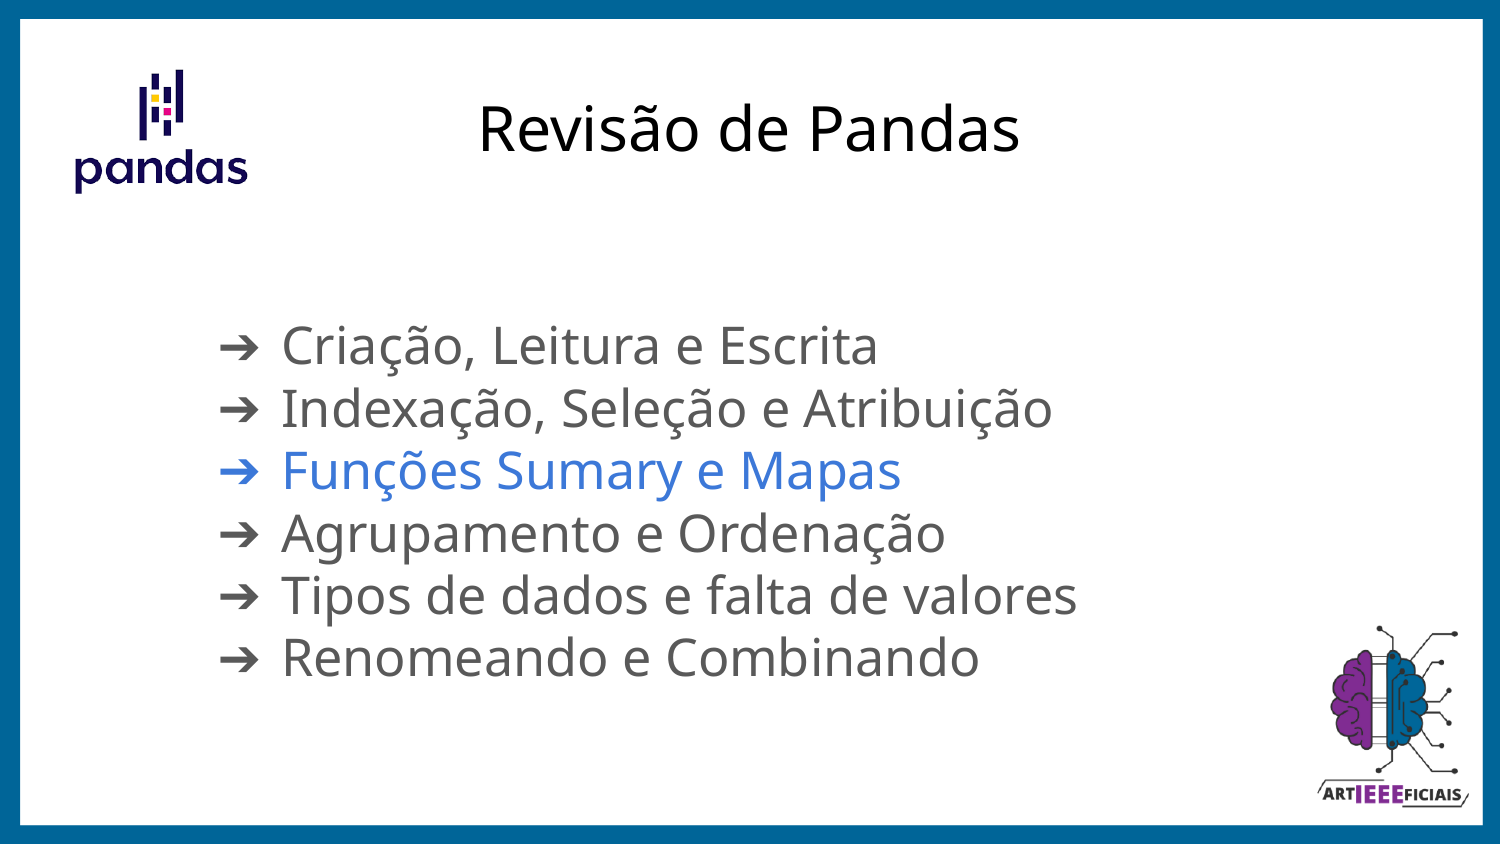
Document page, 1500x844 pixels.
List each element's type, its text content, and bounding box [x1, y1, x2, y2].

subtitle Criação, Leitura e Escrita Indexação, Seleção e Atribuição Funções Sumary e Mapas Agrupamento e Ordenação Tipos de dados e falta de valores Renomeando e Combinando [191, 297, 1125, 726]
picture [21, 20, 1482, 825]
title Revisão de Pandas [414, 65, 1086, 179]
